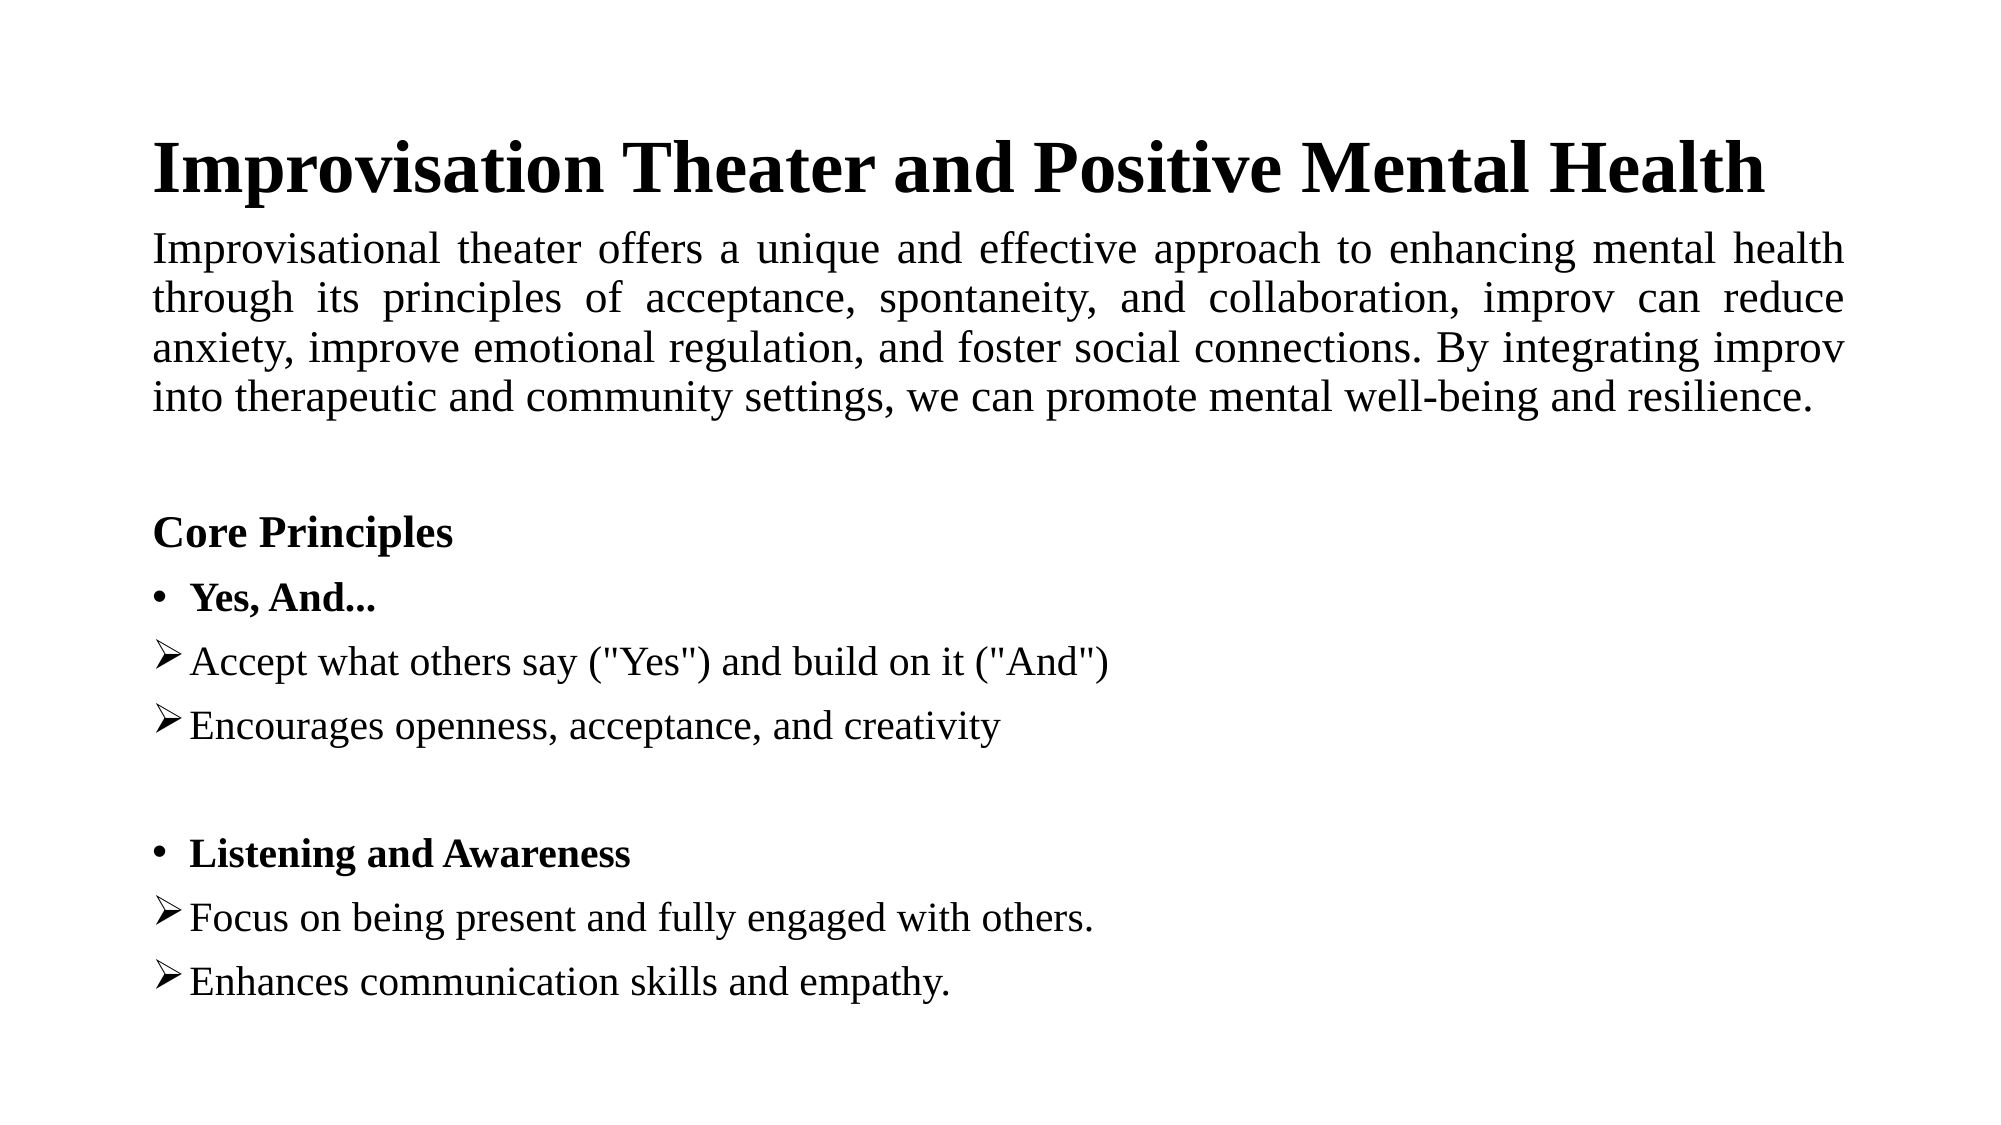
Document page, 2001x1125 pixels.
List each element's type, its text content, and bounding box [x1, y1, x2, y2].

title Improvisation Theater and Positive Mental Health [137, 59, 1863, 217]
list Improvisational theater offers a unique and effective approach to enhancing mental health through its principles of acceptance, spontaneity, and collaboration, improv can reduce anxiety, improve emotional regulation, and foster social connections. By integrating improv into therapeutic and community settings, we can promote mental well-being and resilience. Core Principles Yes, And... Accept what others say ("Yes") and build on it ("And") Encourages openness, acceptance, and creativity Listening and Awareness Focus on being present and fully engaged with others. Enhances communication skills and empathy. [137, 217, 1863, 1014]
